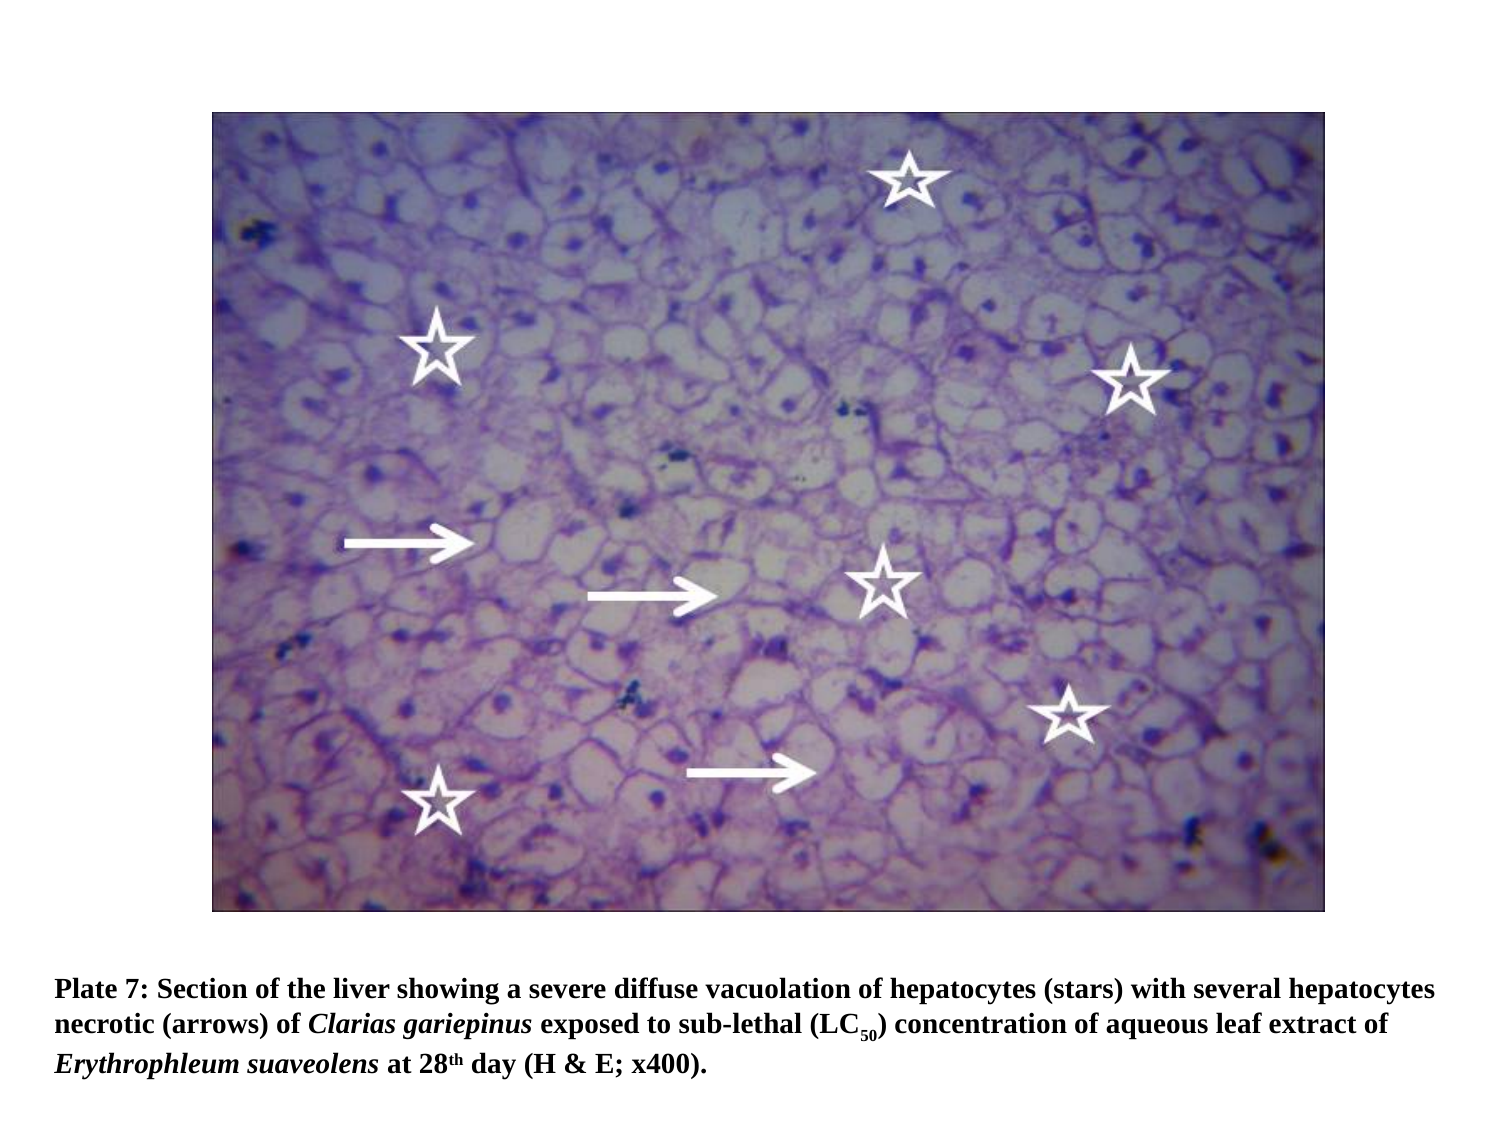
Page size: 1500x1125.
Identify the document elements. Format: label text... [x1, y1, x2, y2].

picture [212, 112, 1326, 913]
text_box Plate 7: Section of the liver showing a severe diffuse vacuolation of hepatocytes (stars) with several hepatocytes necrotic (arrows) of Clarias gariepinus exposed to sub-lethal (LC50) concentration of aqueous leaf extract of Erythrophleum suaveolens at 28th day (H & E; x400). [39, 962, 1465, 1087]
